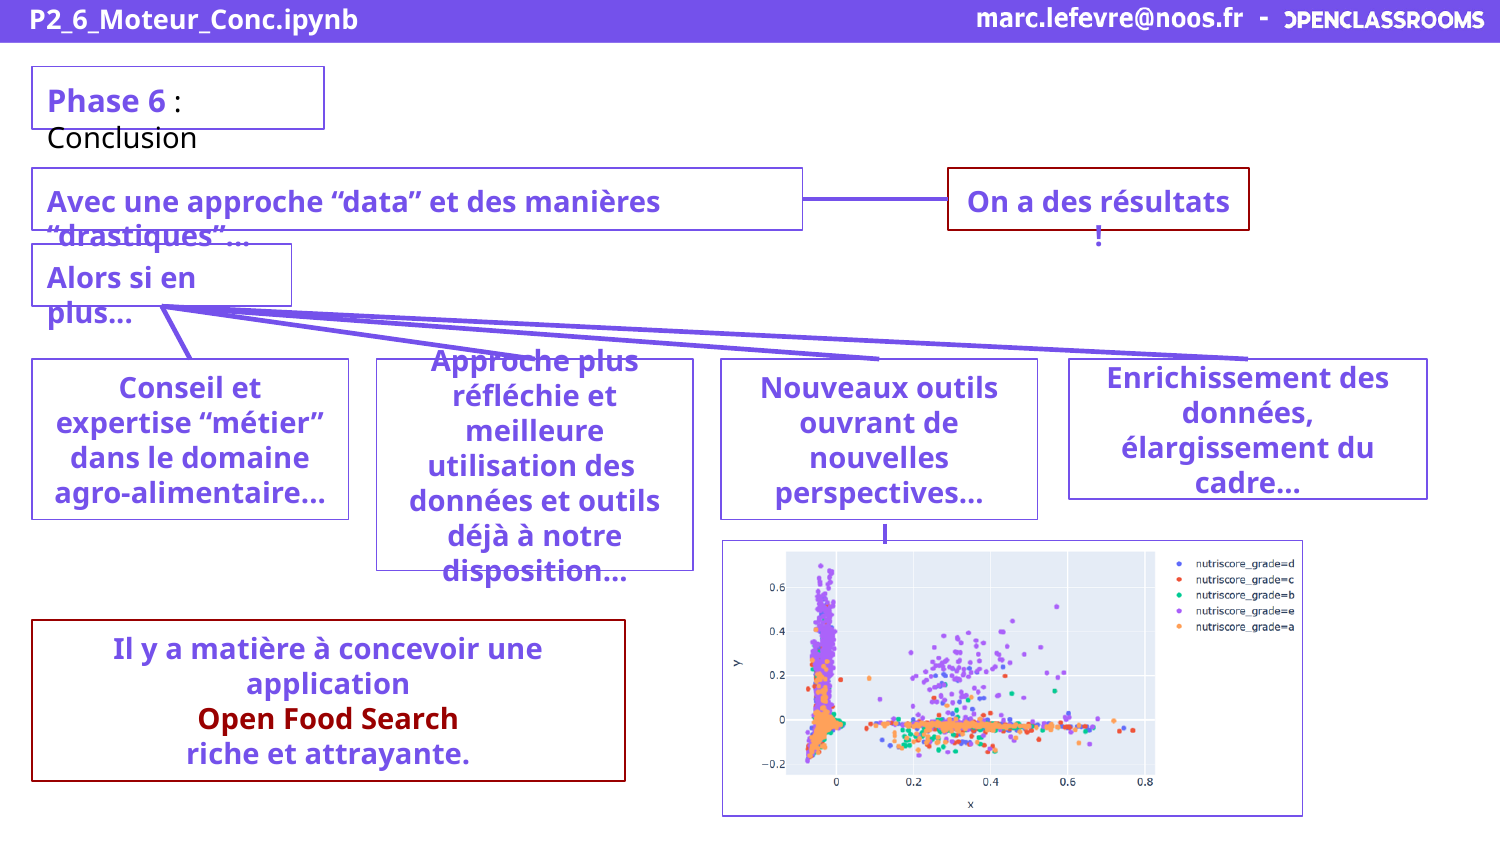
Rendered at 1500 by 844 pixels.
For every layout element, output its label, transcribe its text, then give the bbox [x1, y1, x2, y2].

text_box Alors si en plus... [31, 243, 292, 307]
text_box Approche plus réfléchie et meilleure utilisation des données et outils déjà à notre disposition... [376, 369, 694, 571]
text_box Il y a matière à concevoir une application Open Food Search riche et attrayante. [31, 620, 625, 781]
text_box Enrichissement des données, élargissement du cadre... [1069, 358, 1427, 499]
text_box Phase 6 : Conclusion [31, 66, 324, 130]
picture [722, 540, 1302, 816]
text_box Avec une approche “data” et des manières “drastiques”... [31, 167, 803, 231]
text_box Conseil et expertise “métier” dans le domaine agro-alimentaire... [31, 359, 349, 520]
text_box P2_6_Moteur_Conc.ipynb [13, 0, 541, 28]
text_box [161, 305, 1249, 360]
text_box On a des résultats ! [948, 167, 1249, 231]
picture [0, 0, 1500, 78]
text_box Nouveaux outils ouvrant de nouvelles perspectives... [720, 368, 1038, 520]
